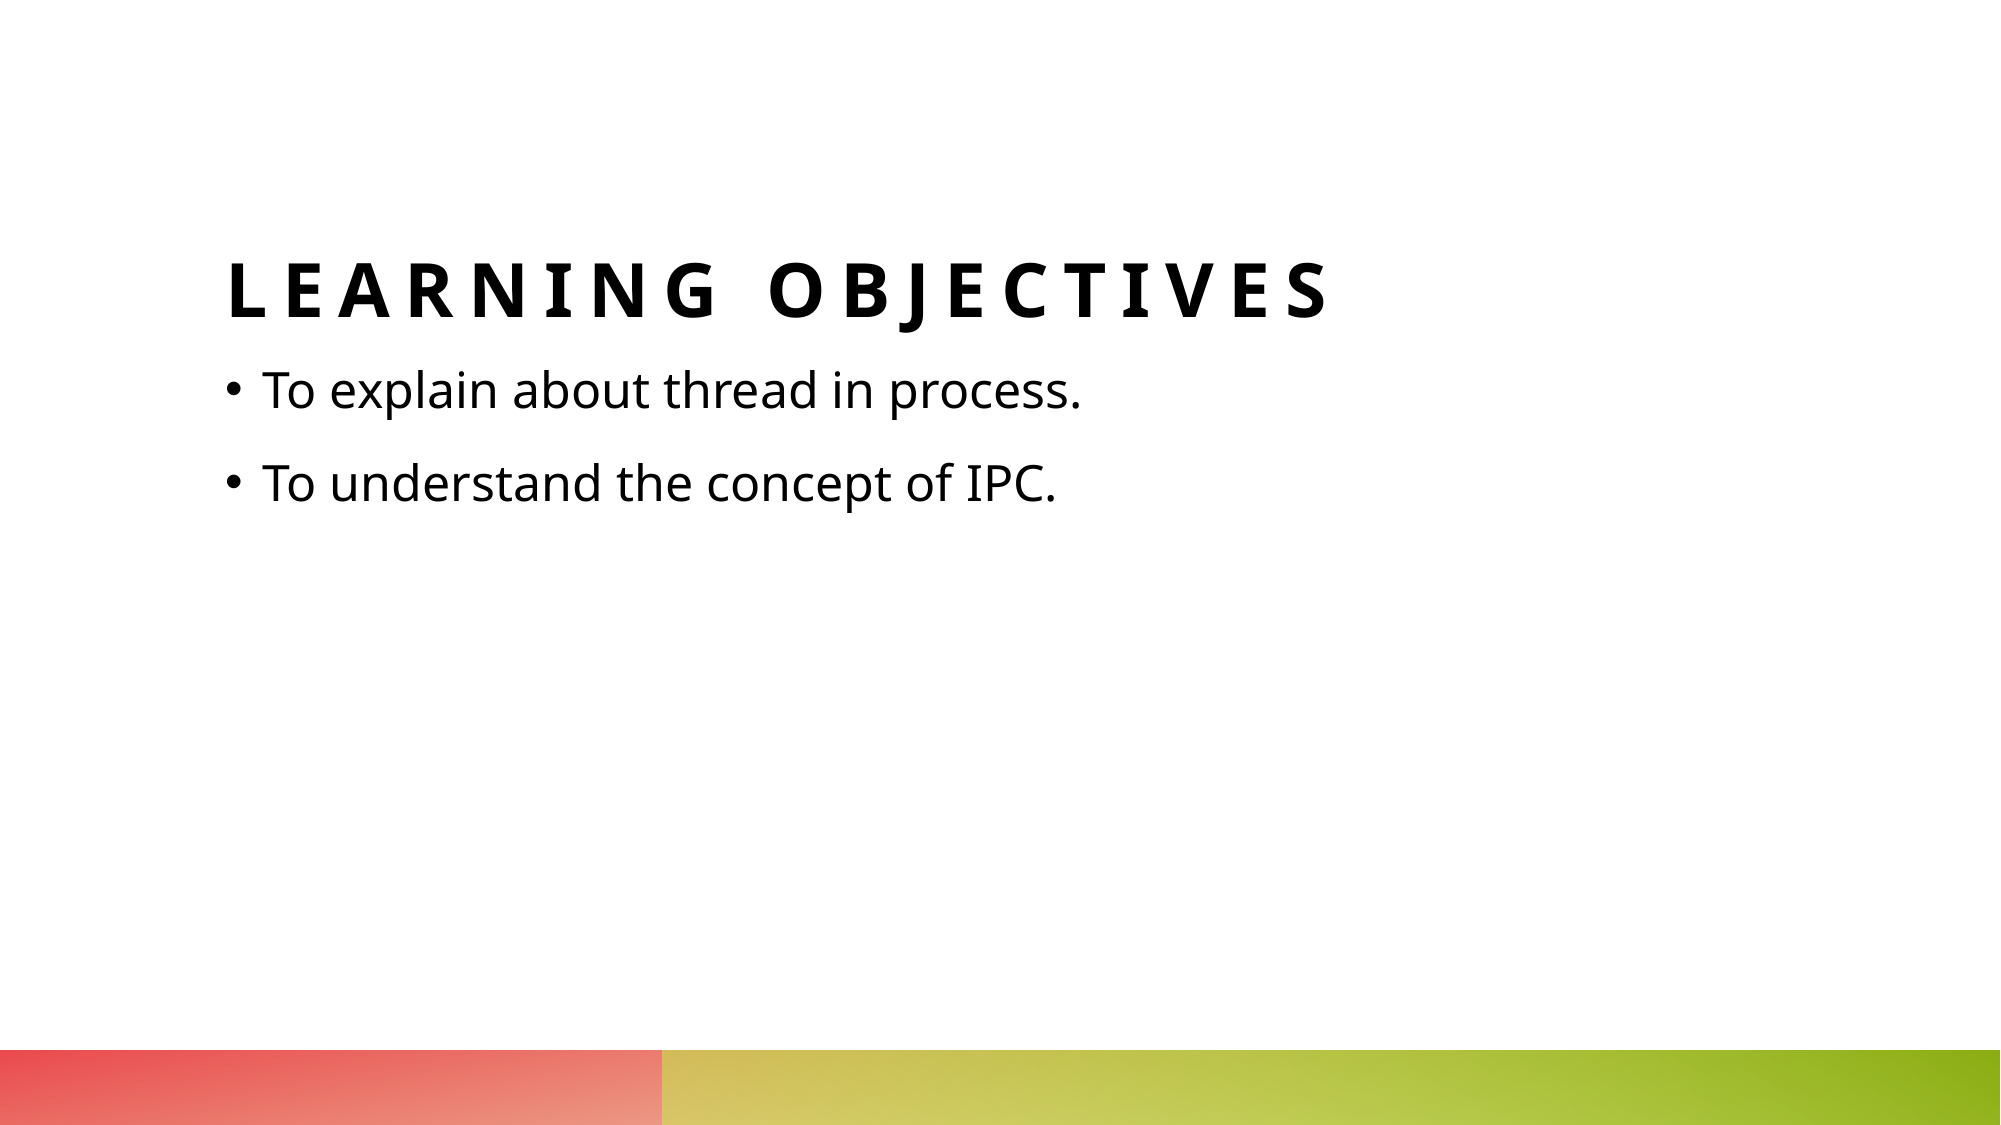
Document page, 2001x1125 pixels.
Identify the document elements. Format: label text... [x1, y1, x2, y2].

list To explain about thread in process. To understand the concept of IPC. [225, 346, 1905, 996]
title Learning objectives [225, 130, 1905, 333]
